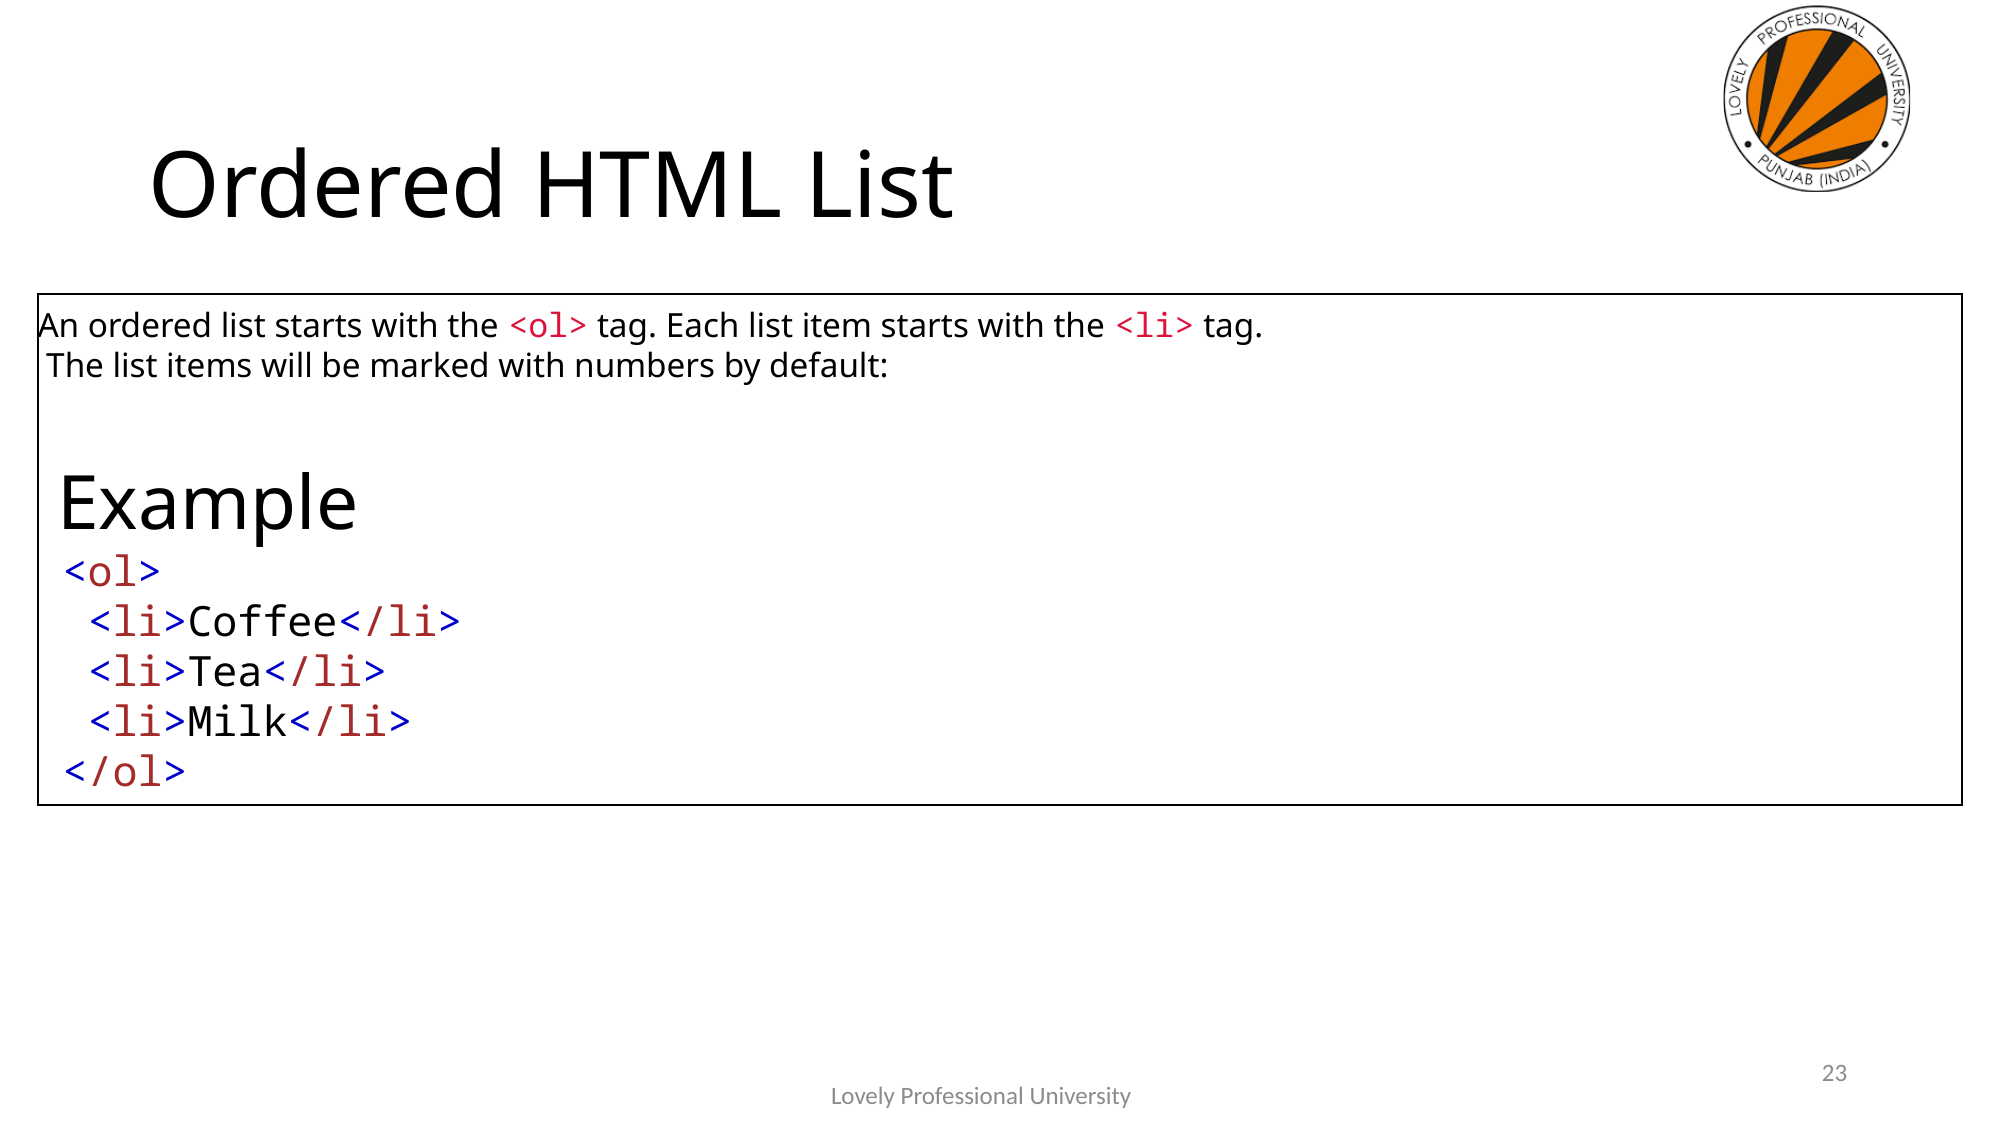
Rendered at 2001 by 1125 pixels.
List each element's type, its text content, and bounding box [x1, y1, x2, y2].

text_box An ordered list starts with the <ol> tag. Each list item starts with the <li> tag. The list items will be marked with numbers by default: Example <ol> <li>Coffee</li> <li>Tea</li> <li>Milk</li> </ol> [37, 293, 1963, 806]
text_box [56, 206, 1893, 293]
slide_number 23 [1412, 1041, 1863, 1102]
picture [1723, 0, 1911, 192]
footer Lovely Professional University [644, 1065, 1319, 1125]
text_box Ordered HTML List [133, 118, 1319, 206]
